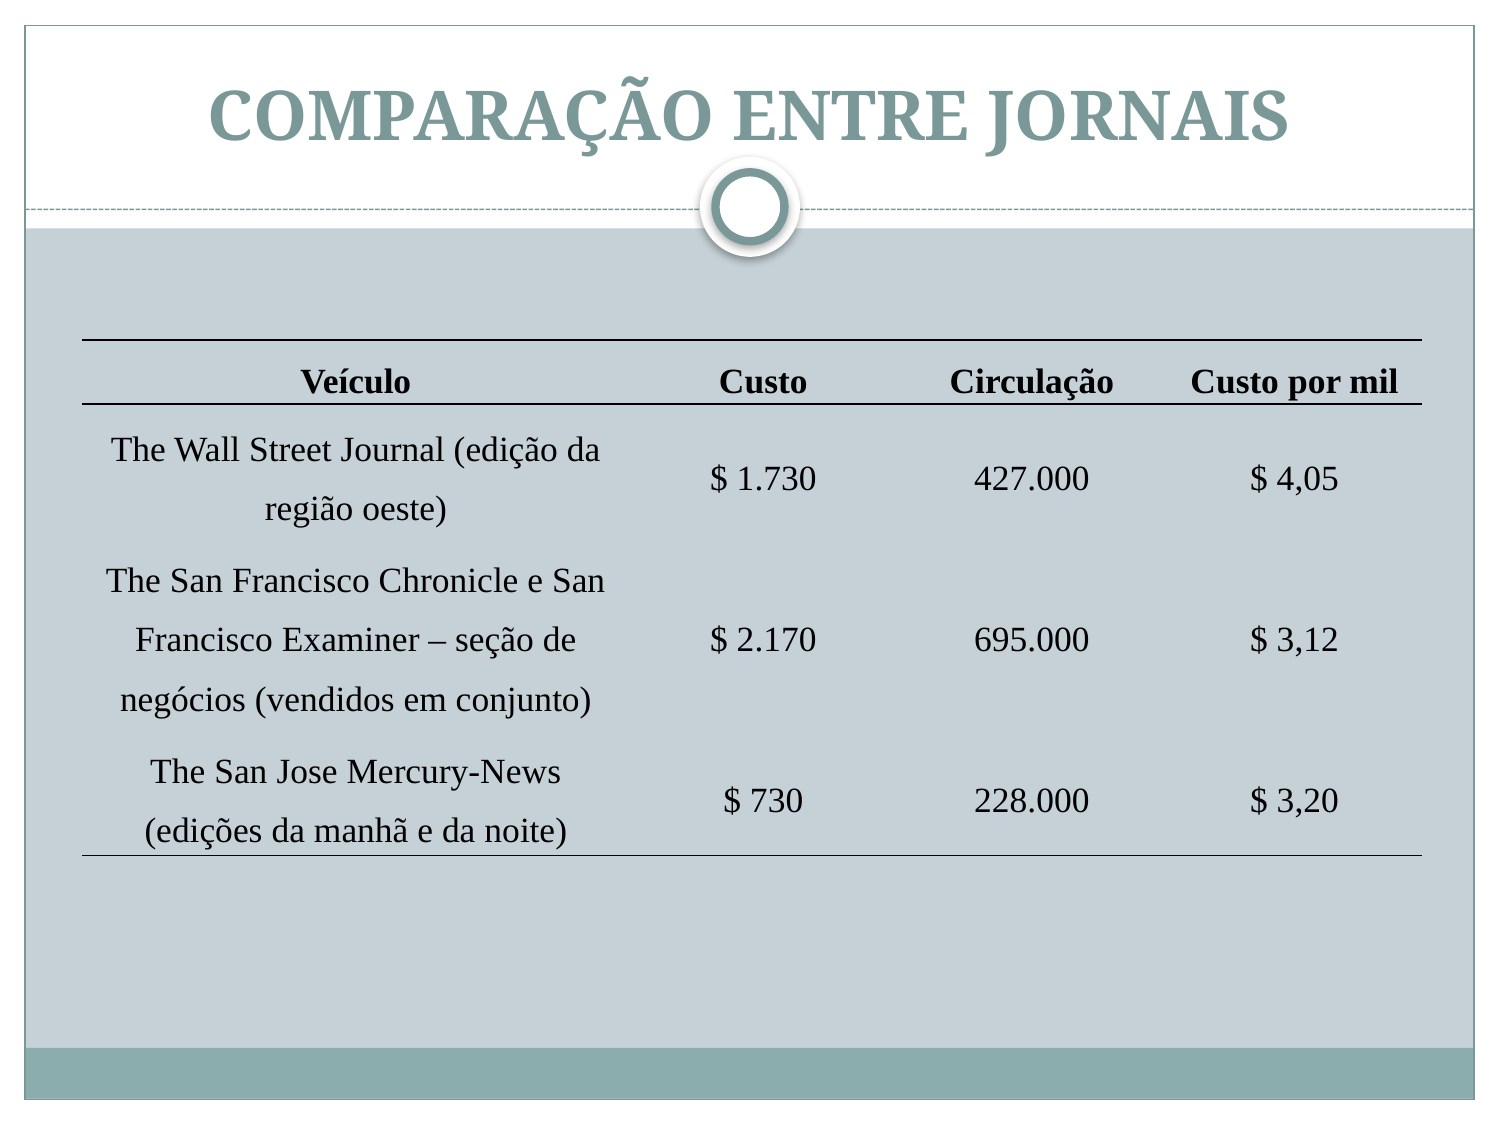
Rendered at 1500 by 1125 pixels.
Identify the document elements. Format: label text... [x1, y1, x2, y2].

table_cell $ 3,20 [1167, 727, 1422, 855]
table_cell The San Francisco Chronicle e San Francisco Examiner – seção de negócios (vendidos em conjunto) [82, 533, 630, 727]
table_header Circulação [897, 341, 1167, 403]
table_cell 427.000 [897, 405, 1167, 533]
title Comparação entre jornais [49, 37, 1450, 162]
table_cell $ 4,05 [1167, 405, 1422, 533]
table_cell $ 730 [630, 727, 897, 855]
table_cell $ 3,12 [1167, 533, 1422, 727]
table_header Veículo [82, 341, 630, 403]
table_cell $ 1.730 [630, 405, 897, 533]
table_cell $ 2.170 [630, 533, 897, 727]
table_cell The San Jose Mercury-News (edições da manhã e da noite) [82, 727, 630, 855]
table_cell 695.000 [897, 533, 1167, 727]
table_cell 228.000 [897, 727, 1167, 855]
table_header Custo [630, 341, 897, 403]
table_cell The Wall Street Journal (edição da região oeste) [82, 405, 630, 533]
table_header Custo por mil [1167, 341, 1422, 403]
